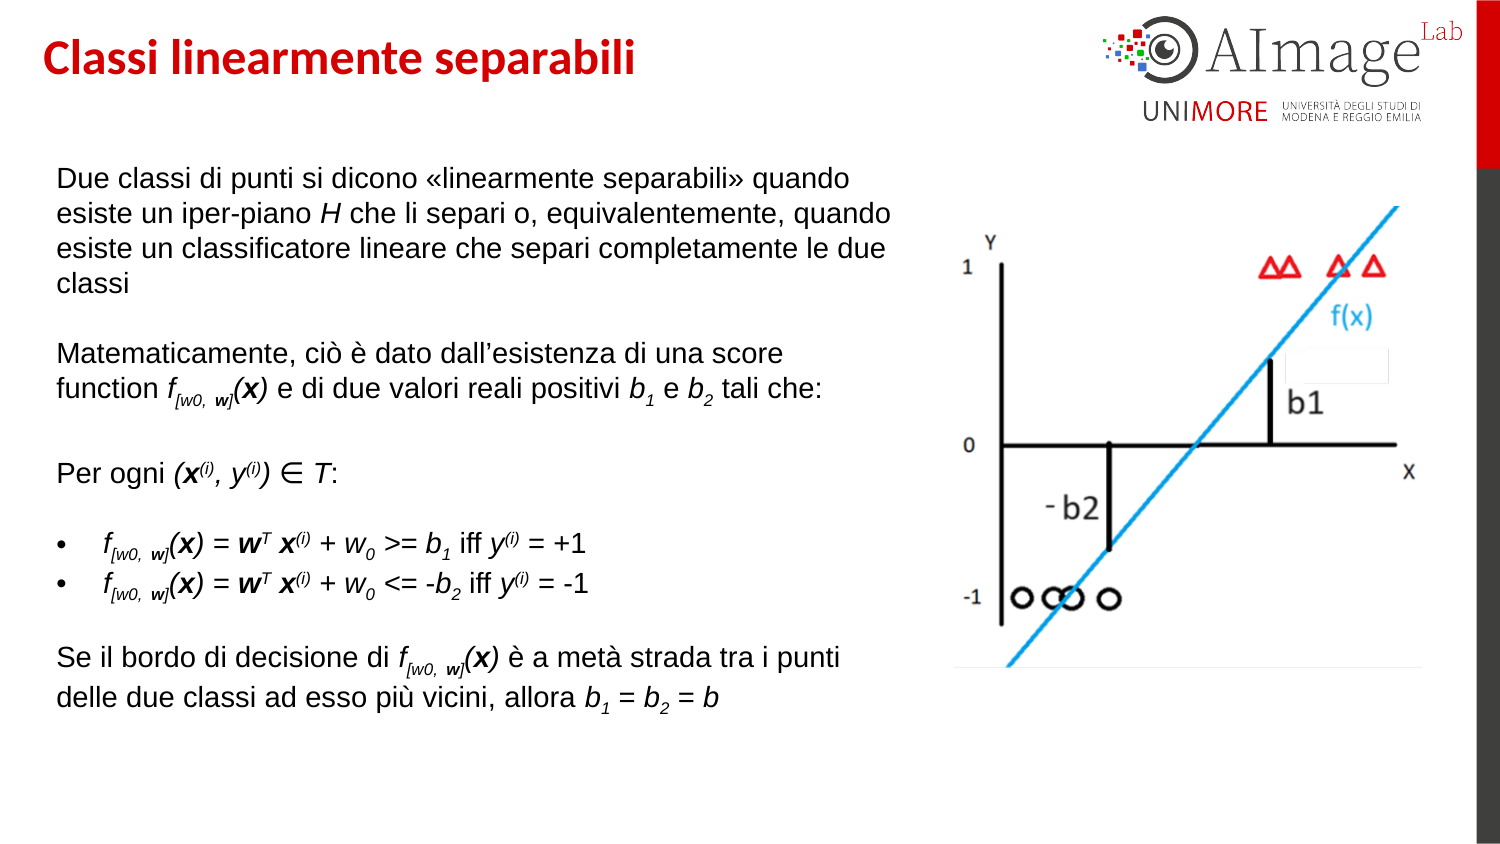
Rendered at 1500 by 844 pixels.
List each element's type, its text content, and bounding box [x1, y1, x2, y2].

text_box Due classi di punti si dicono «linearmente separabili» quando esiste un iper-piano H che li separi o, equivalentemente, quando esiste un classificatore lineare che separi completamente le due classi Matematicamente, ciò è dato dall’esistenza di una score function f[w0, w](x) e di due valori reali positivi b1 e b2 tali che: Per ogni (x(i), y(i)) ∈ T: f[w0, w](x) = wT x(i) + w0 >= b1 iff y(i) = +1 f[w0, w](x) = wT x(i) + w0 <= -b2 iff y(i) = -1 Se il bordo di decisione di f[w0, w](x) è a metà strada tra i punti delle due classi ad esso più vicini, allora b1 = b2 = b [41, 144, 910, 813]
picture [1103, 16, 1464, 128]
picture [954, 206, 1423, 670]
text_box Classi linearmente separabili [41, 22, 1238, 85]
